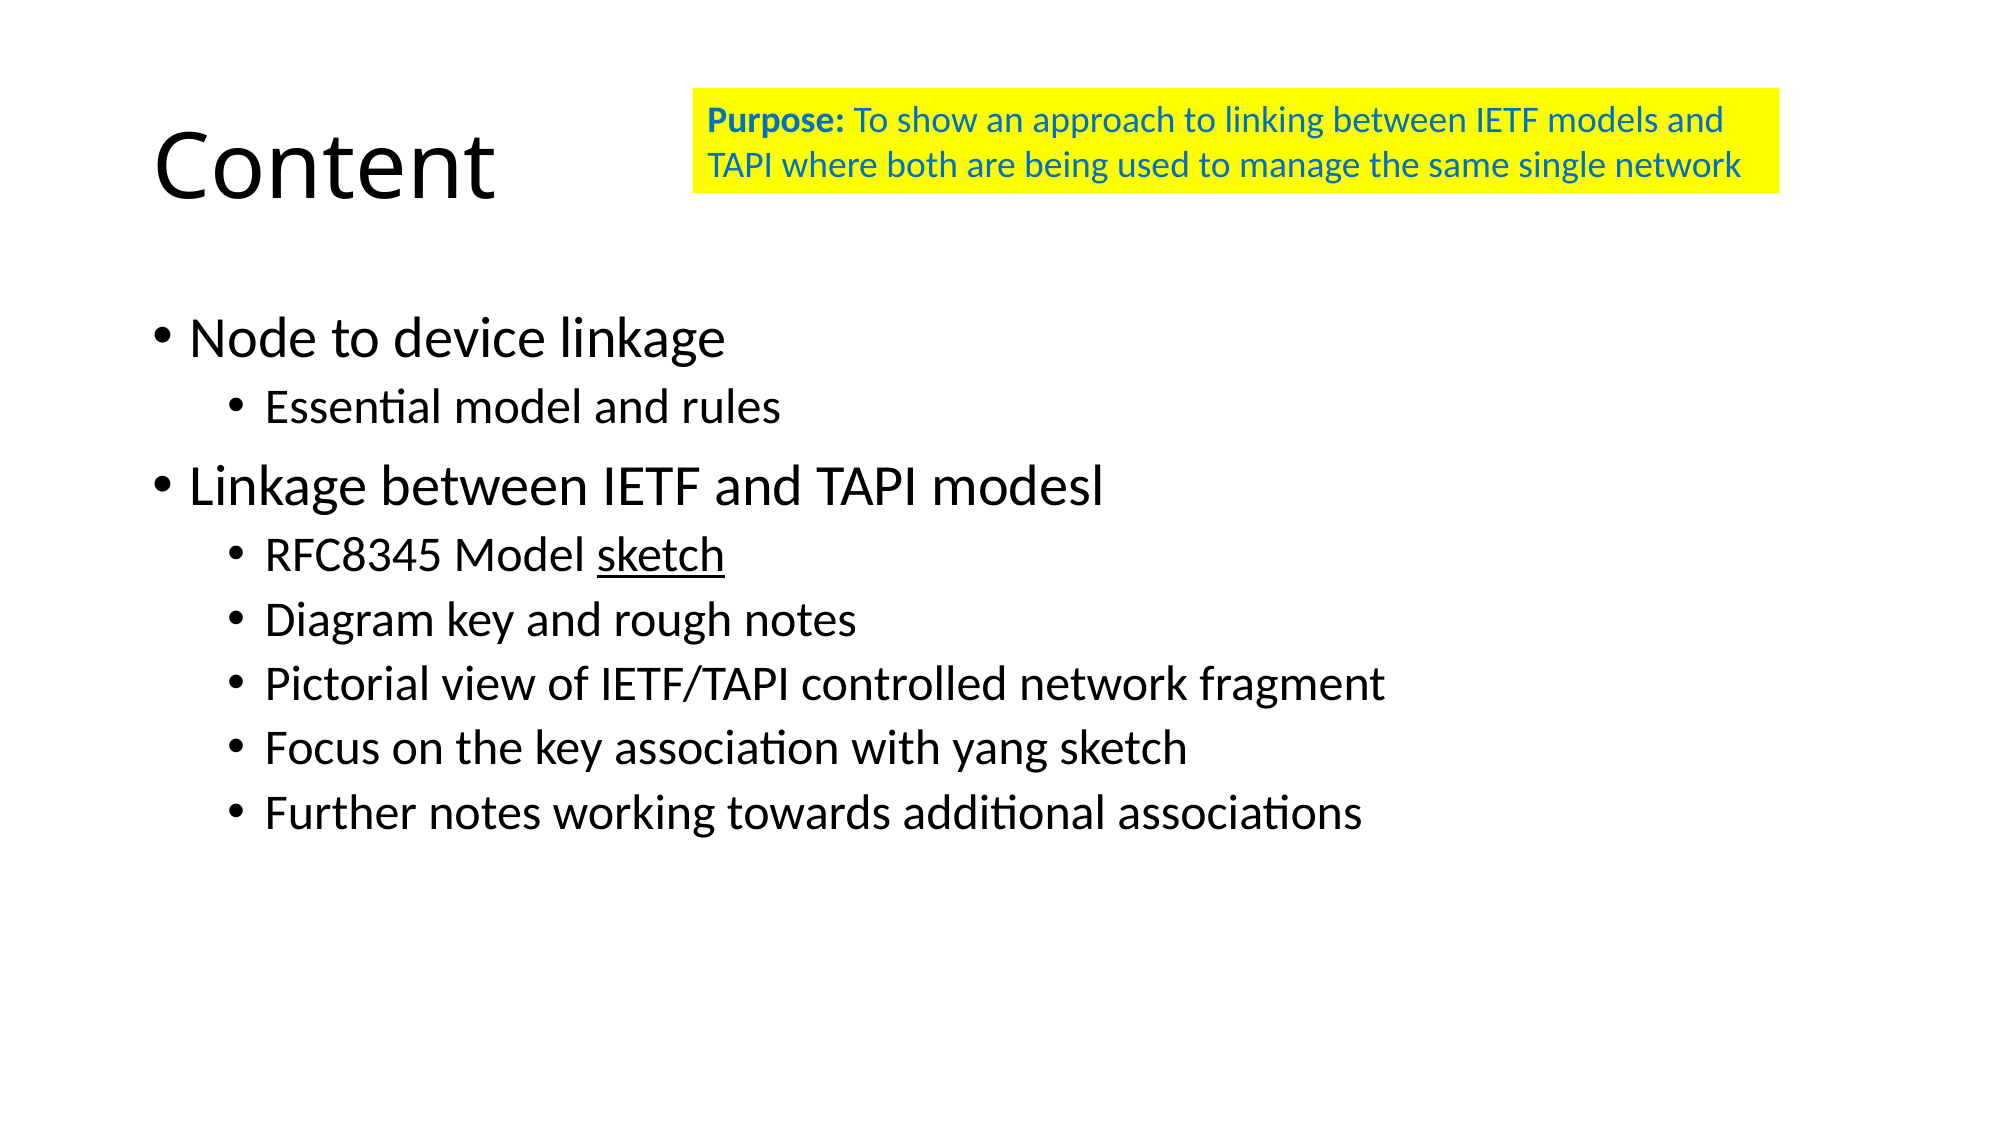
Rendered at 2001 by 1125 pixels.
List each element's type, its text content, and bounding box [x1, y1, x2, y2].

title Content [137, 59, 1863, 278]
text_box Purpose: To show an approach to linking between IETF models and TAPI where both are being used to manage the same single network [692, 88, 1780, 193]
list Node to device linkage Essential model and rules Linkage between IETF and TAPI modesl RFC8345 Model sketch Diagram key and rough notes Pictorial view of IETF/TAPI controlled network fragment Focus on the key association with yang sketch Further notes working towards additional associations [137, 299, 1863, 1014]
